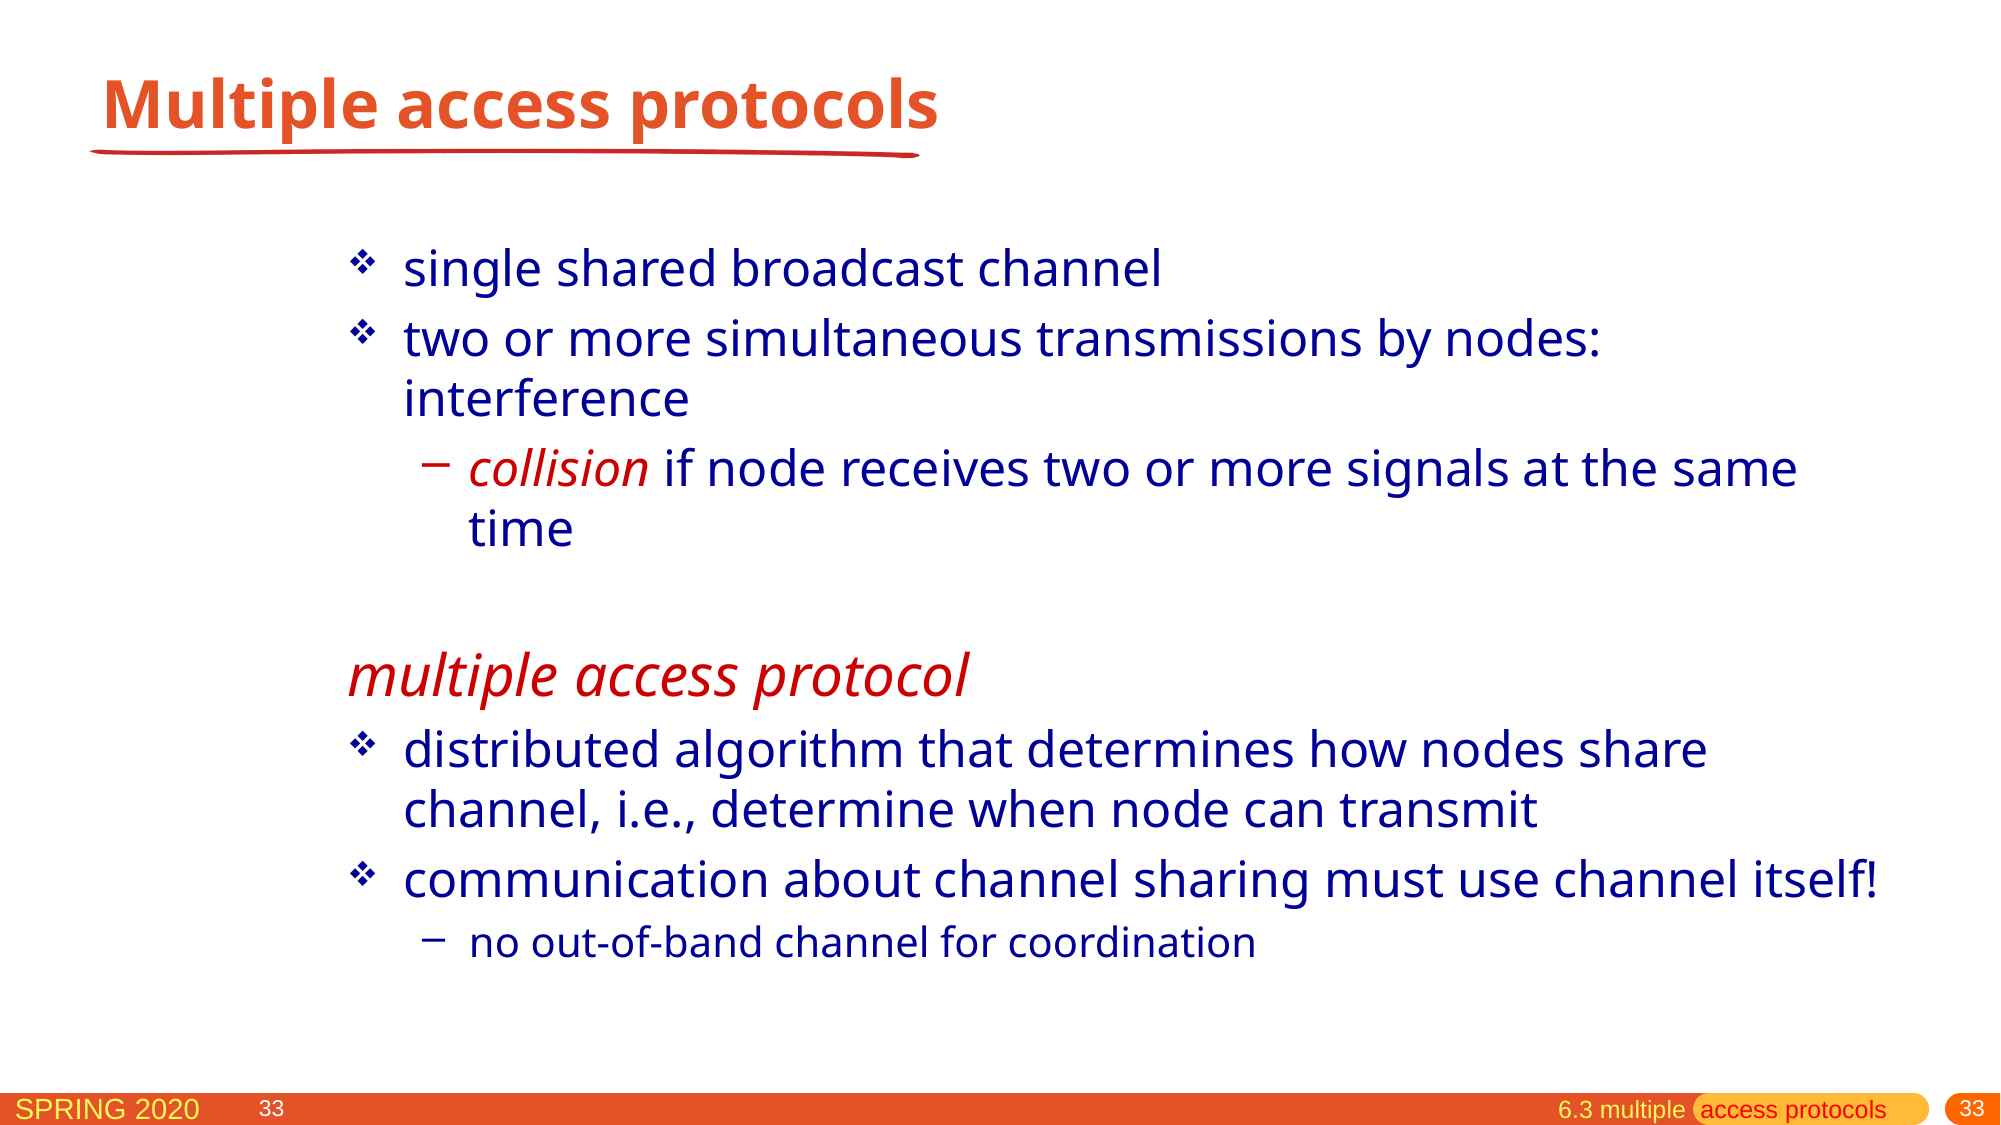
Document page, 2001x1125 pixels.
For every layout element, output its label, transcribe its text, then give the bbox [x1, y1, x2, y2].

list single shared broadcast channel two or more simultaneous transmissions by nodes: interference collision if node receives two or more signals at the same time multiple access protocol distributed algorithm that determines how nodes share channel, i.e., determine when node can transmit communication about channel sharing must use channel itself! no out-of-band channel for coordination [332, 228, 1910, 992]
picture [86, 146, 930, 162]
text_box 6.3 multiple access protocols [1543, 1086, 1910, 1125]
title Multiple access protocols [86, 42, 1914, 161]
